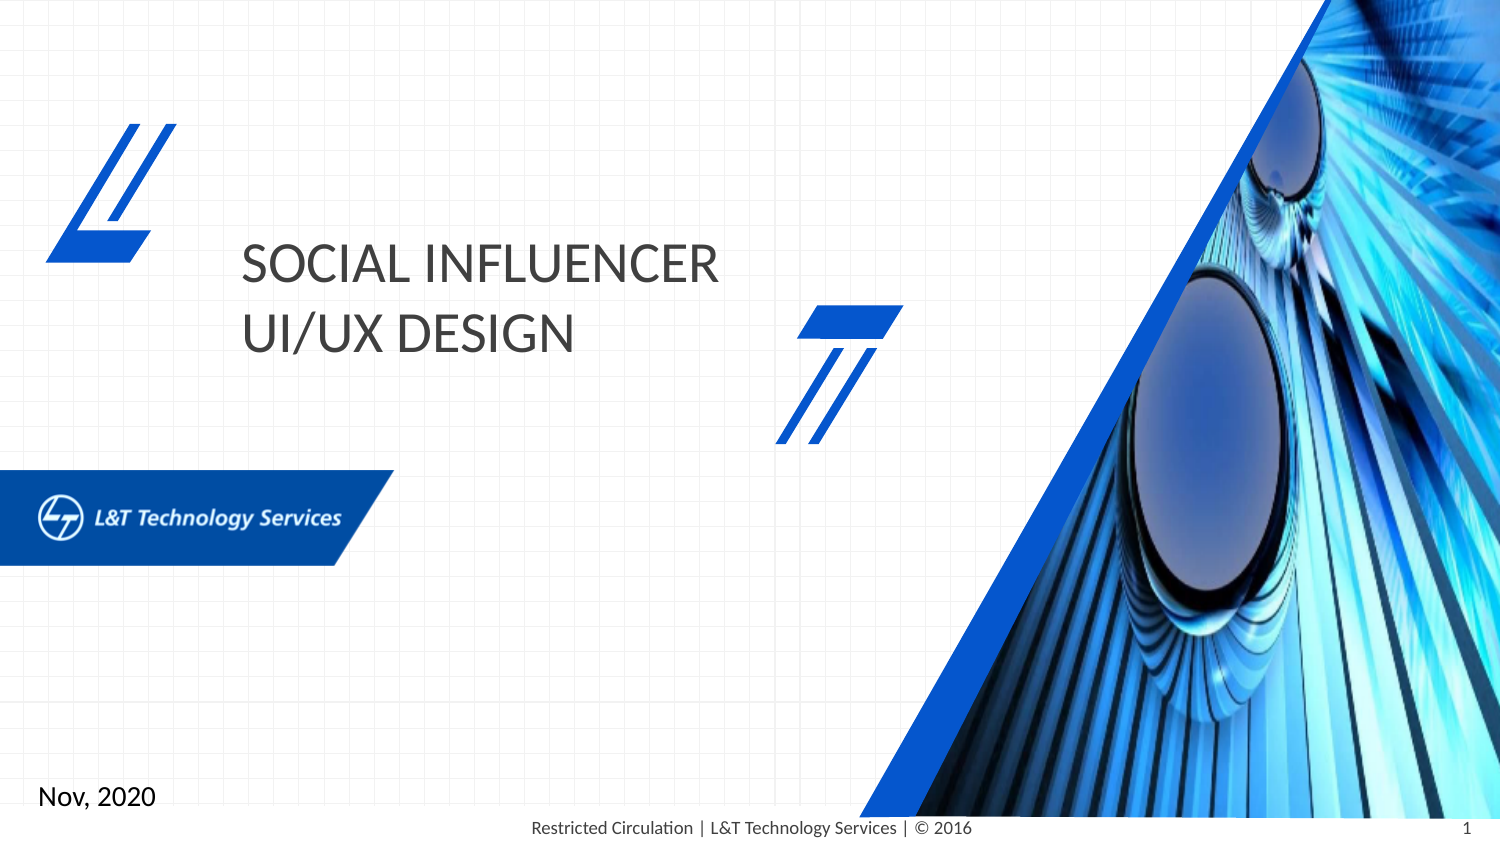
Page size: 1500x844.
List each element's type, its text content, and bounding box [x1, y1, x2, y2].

text_box Nov, 2020 [23, 769, 329, 820]
text_box Social Influencer UI/UX Design [226, 216, 1067, 372]
picture [916, 0, 1500, 819]
picture [0, 470, 396, 566]
